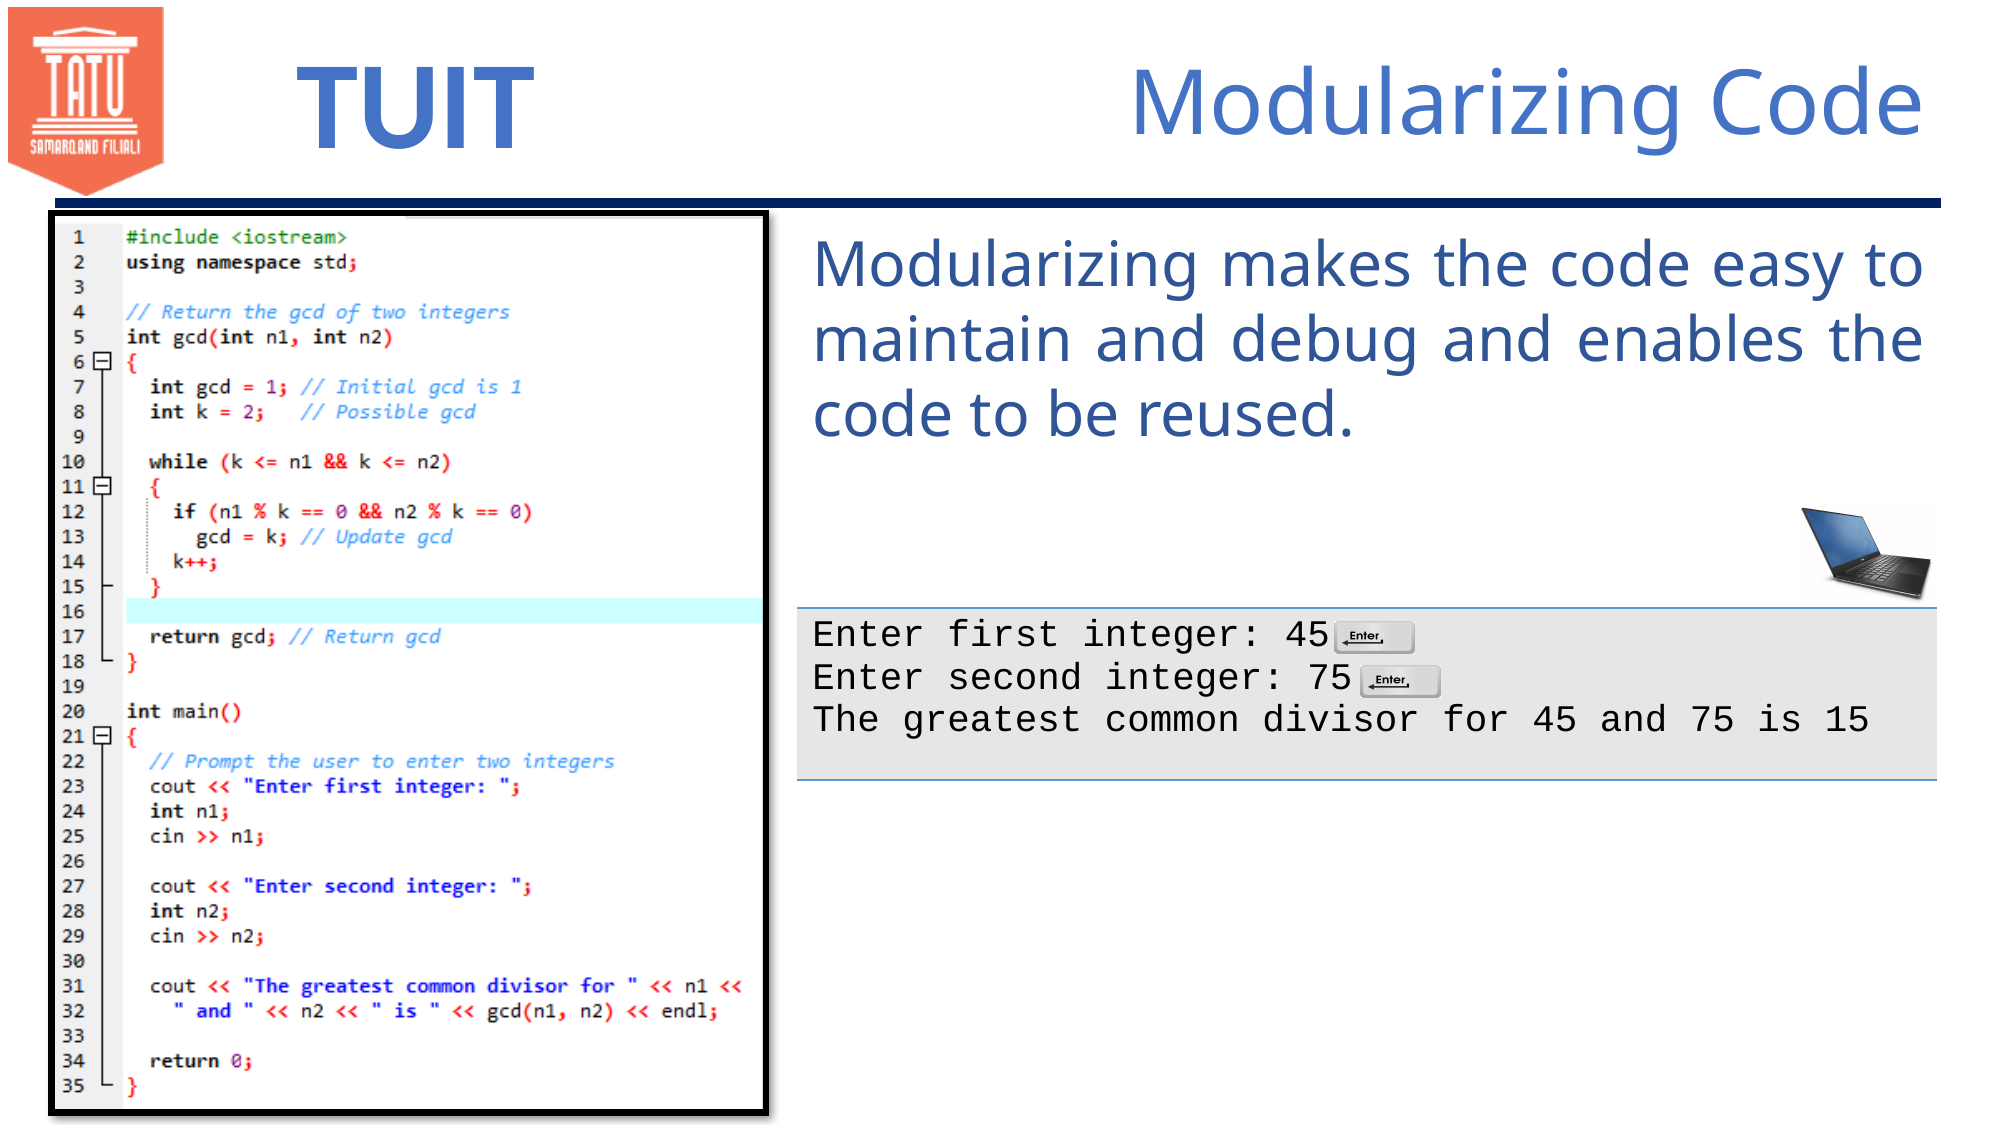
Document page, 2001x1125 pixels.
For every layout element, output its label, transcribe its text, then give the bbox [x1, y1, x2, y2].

text_box Modularizing Code [762, 48, 1942, 162]
picture [8, 7, 164, 196]
picture [1796, 502, 1937, 608]
subtitle Modularizing makes the code easy to maintain and debug and enables the code to be reused. [797, 216, 1942, 462]
table_header Enter first integer: 45 Enter second integer: 75 The greatest common divisor for 45 and 75 is 15 [797, 609, 1937, 779]
picture [1334, 621, 1415, 654]
picture [1360, 665, 1441, 698]
picture [54, 216, 763, 1110]
text_box TUIT [281, 39, 571, 162]
